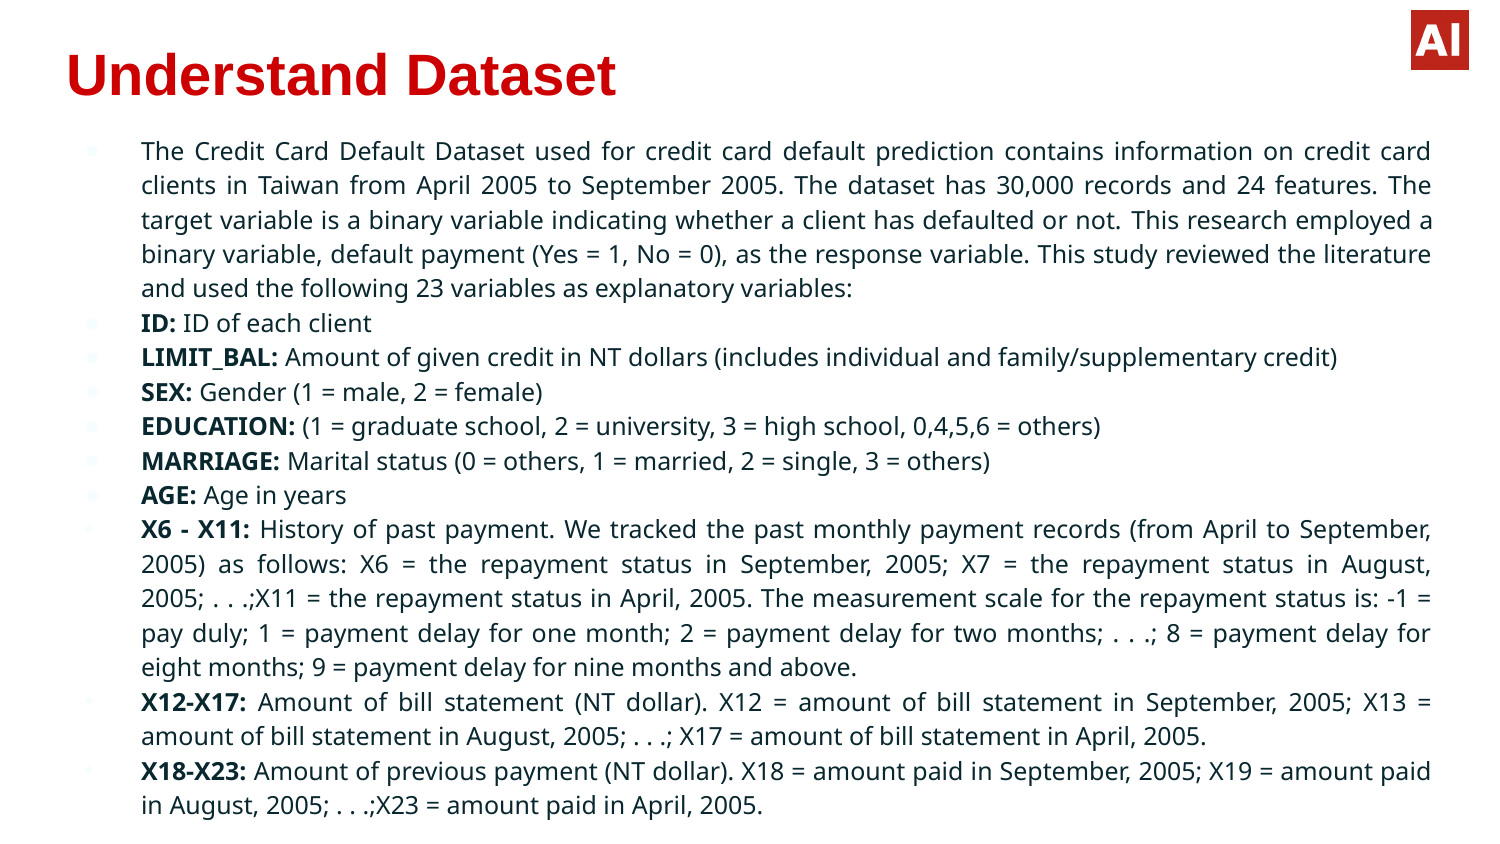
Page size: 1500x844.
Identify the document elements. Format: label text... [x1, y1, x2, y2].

list The Credit Card Default Dataset used for credit card default prediction contains information on credit card clients in Taiwan from April 2005 to September 2005. The dataset has 30,000 records and 24 features. The target variable is a binary variable indicating whether a client has defaulted or not. This research employed a binary variable, default payment (Yes = 1, No = 0), as the response variable. This study reviewed the literature and used the following 23 variables as explanatory variables: ID: ID of each client LIMIT_BAL: Amount of given credit in NT dollars (includes individual and family/supplementary credit) SEX: Gender (1 = male, 2 = female) EDUCATION: (1 = graduate school, 2 = university, 3 = high school, 0,4,5,6 = others) MARRIAGE: Marital status (0 = others, 1 = married, 2 = single, 3 = others) AGE: Age in years X6 - X11: History of past payment. We tracked the past monthly payment records (from April to September, 2005) as follows: X6 = the repayment status in September, 2005; X7 = the repayment status in August, 2005; . . .;X11 = the repayment status in April, 2005. The measurement scale for the repayment status is: -1 = pay duly; 1 = payment delay for one month; 2 = payment delay for two months; . . .; 8 = payment delay for eight months; 9 = payment delay for nine months and above. X12-X17: Amount of bill statement (NT dollar). X12 = amount of bill statement in September, 2005; X13 = amount of bill statement in August, 2005; . . .; X17 = amount of bill statement in April, 2005. X18-X23: Amount of previous payment (NT dollar). X18 = amount paid in September, 2005; X19 = amount paid in August, 2005; . . .;X23 = amount paid in April, 2005. [51, 115, 1449, 844]
picture [1411, 10, 1469, 70]
title Understand Dataset [51, 21, 1449, 115]
